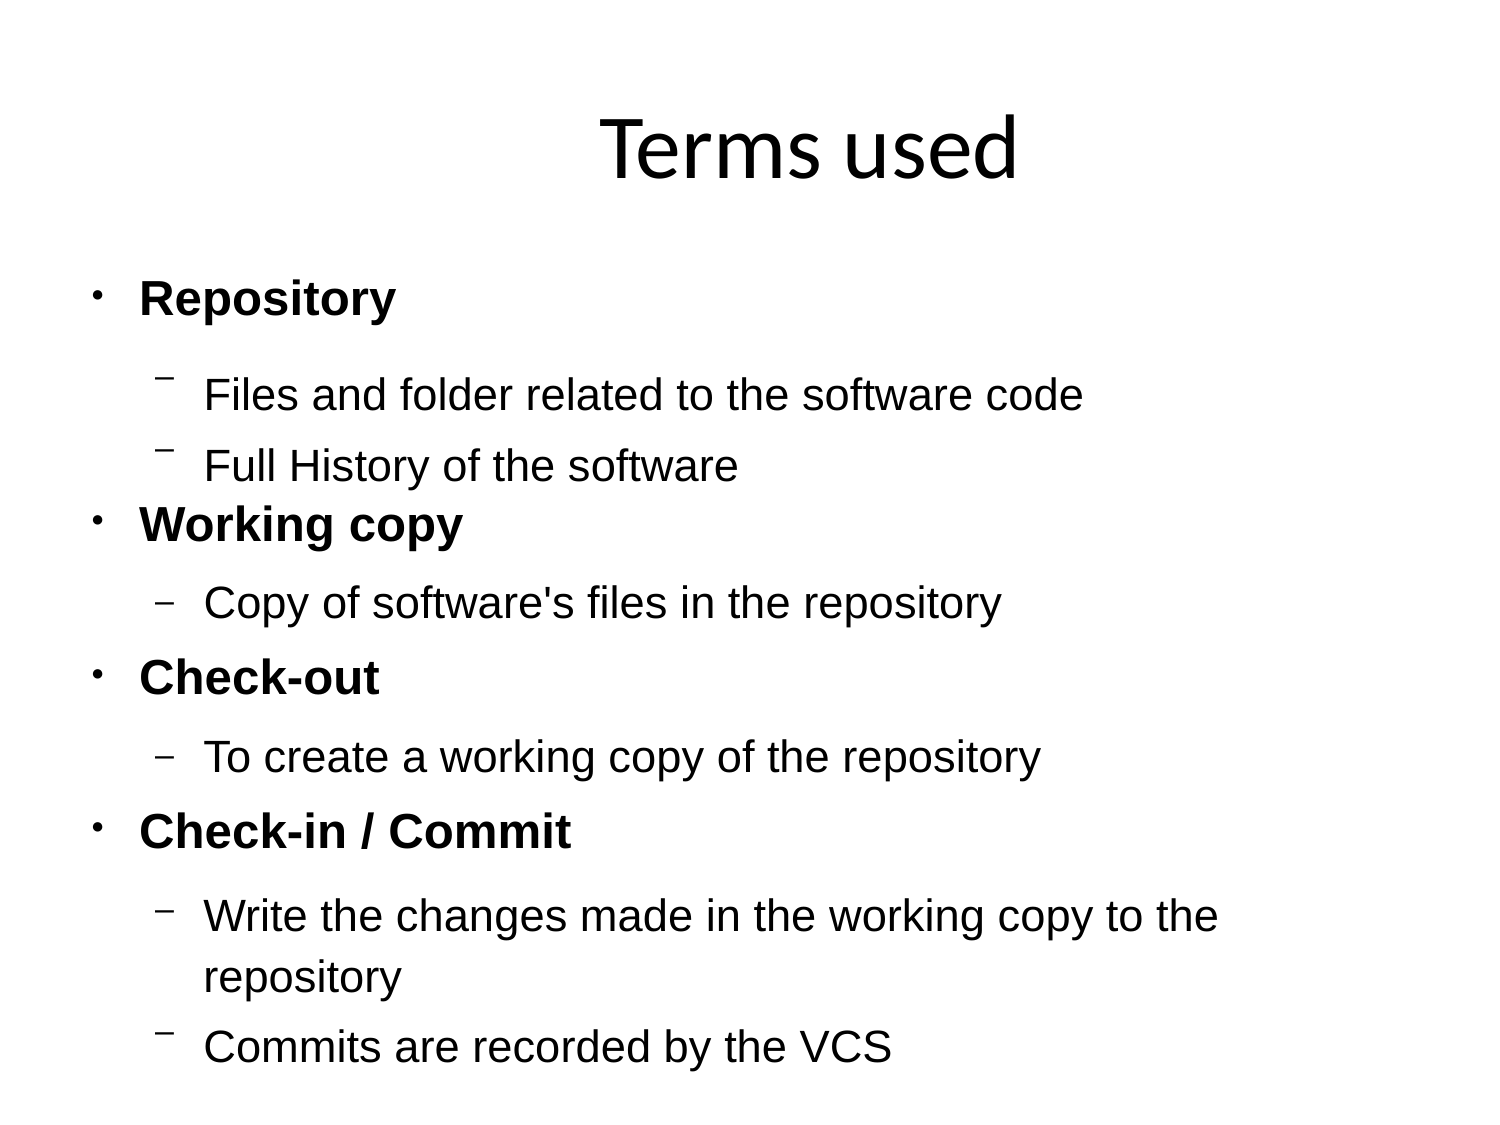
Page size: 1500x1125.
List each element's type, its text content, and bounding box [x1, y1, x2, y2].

title Terms used [532, 86, 1087, 198]
text_box Files and folder related to the software code Full History of the software [201, 347, 1087, 493]
text_box – [153, 1008, 177, 1051]
text_box ● [89, 658, 111, 685]
text_box – [153, 579, 177, 621]
text_box Check-in / Commit [137, 799, 573, 859]
text_box ● [89, 279, 111, 306]
text_box ● [89, 812, 111, 839]
text_box Working copy [137, 491, 466, 552]
text_box Copy of software's files in the repository [201, 573, 1005, 629]
text_box Write the changes made in the working copy to the repository Commits are recorded by the VCS [201, 880, 1222, 1054]
text_box – [153, 425, 177, 467]
text_box – [153, 886, 177, 928]
text_box ● [89, 504, 111, 532]
text_box Repository [137, 266, 399, 326]
text_box Check-out [137, 645, 382, 706]
text_box – [153, 732, 177, 774]
text_box – [153, 353, 177, 395]
text_box To create a working copy of the repository [201, 726, 1044, 782]
